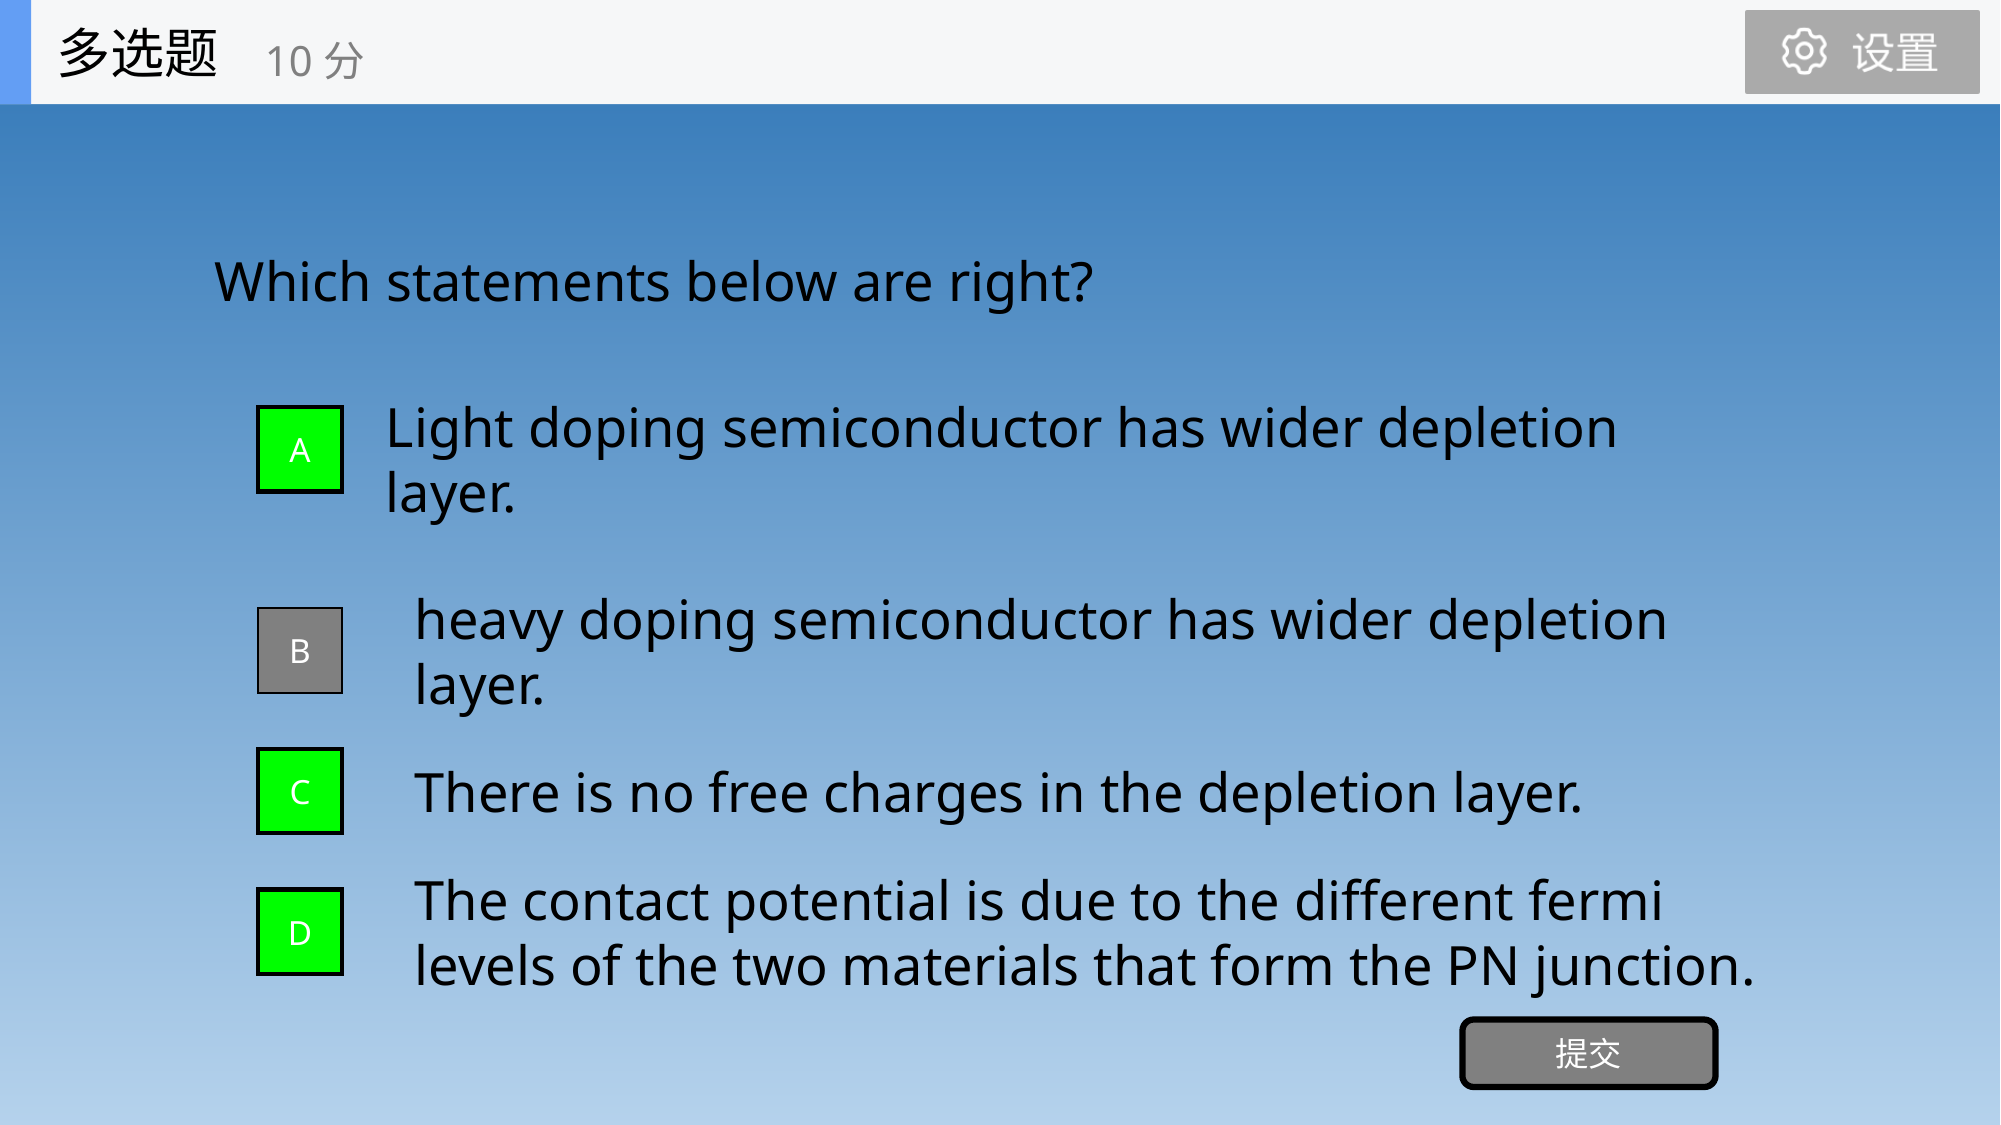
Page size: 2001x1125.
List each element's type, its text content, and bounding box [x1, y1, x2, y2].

text_box There is no free charges in the depletion layer. [399, 738, 1800, 844]
text_box 提交 [1461, 1018, 1717, 1089]
picture [1745, 10, 1980, 94]
text_box The contact potential is due to the different fermi levels of the two materials that form the PN junction. [399, 878, 1800, 985]
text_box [0, 0, 2000, 105]
text_box A [257, 406, 343, 493]
text_box D [257, 888, 343, 975]
text_box Light doping semiconductor has wider depletion layer. [371, 405, 1772, 512]
text_box heavy doping semiconductor has wider depletion layer. [399, 597, 1800, 703]
text_box C [257, 748, 343, 834]
text_box Which statements below are right? [200, 105, 1800, 456]
text_box B [257, 607, 343, 694]
